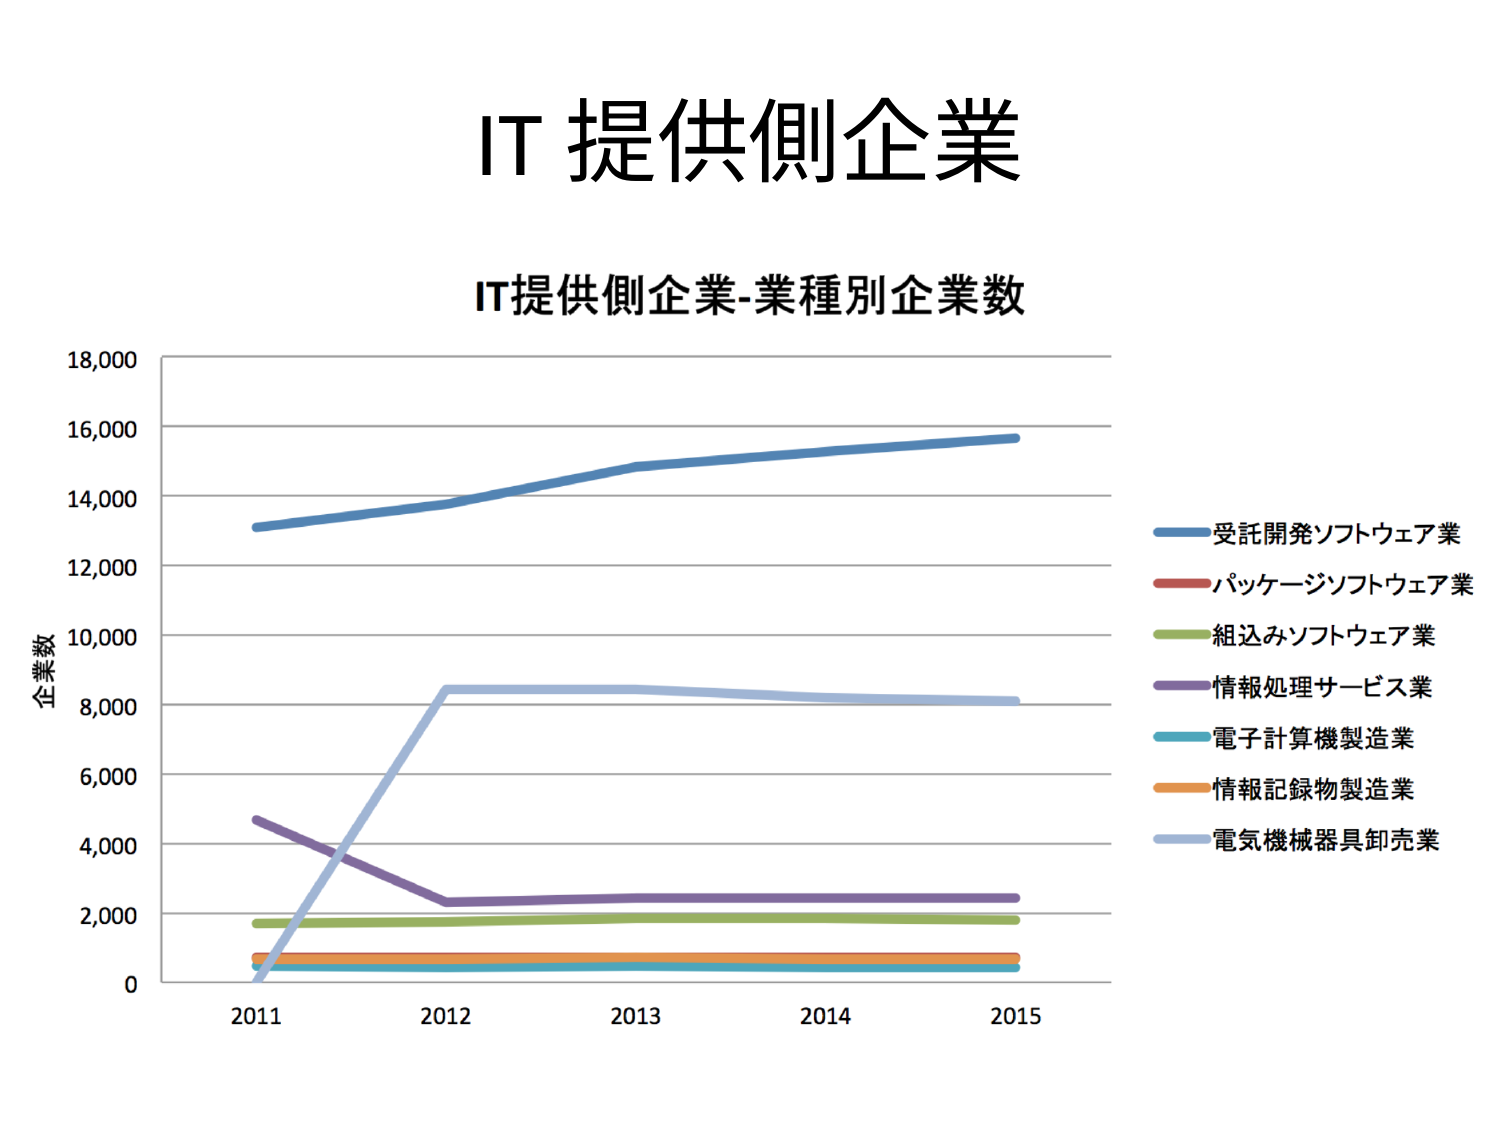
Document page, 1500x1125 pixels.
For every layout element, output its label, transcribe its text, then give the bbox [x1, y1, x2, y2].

picture [0, 255, 1500, 1041]
title IT提供側企業 [75, 45, 1425, 233]
